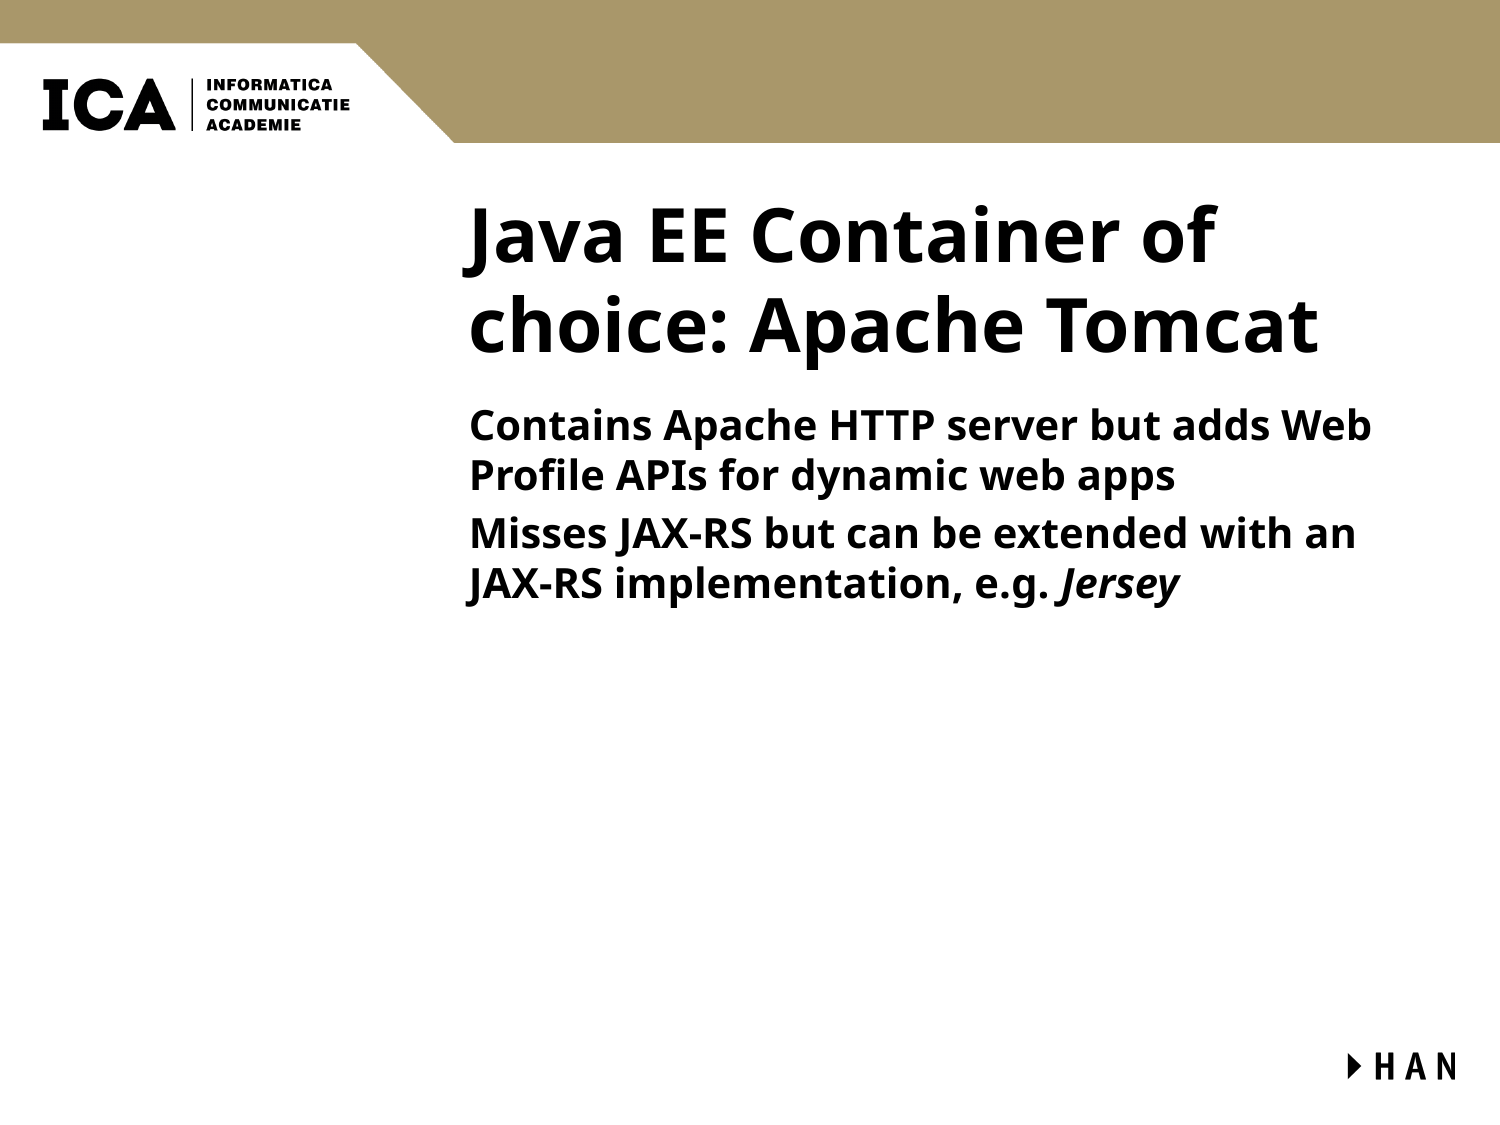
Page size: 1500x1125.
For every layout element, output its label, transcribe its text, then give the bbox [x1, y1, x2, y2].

list Contains Apache HTTP server but adds Web Profile APIs for dynamic web apps Misses JAX-RS but can be extended with an JAX-RS implementation, e.g. Jersey [453, 391, 1455, 1040]
title Java EE Container of choice: Apache Tomcat [453, 179, 1455, 287]
